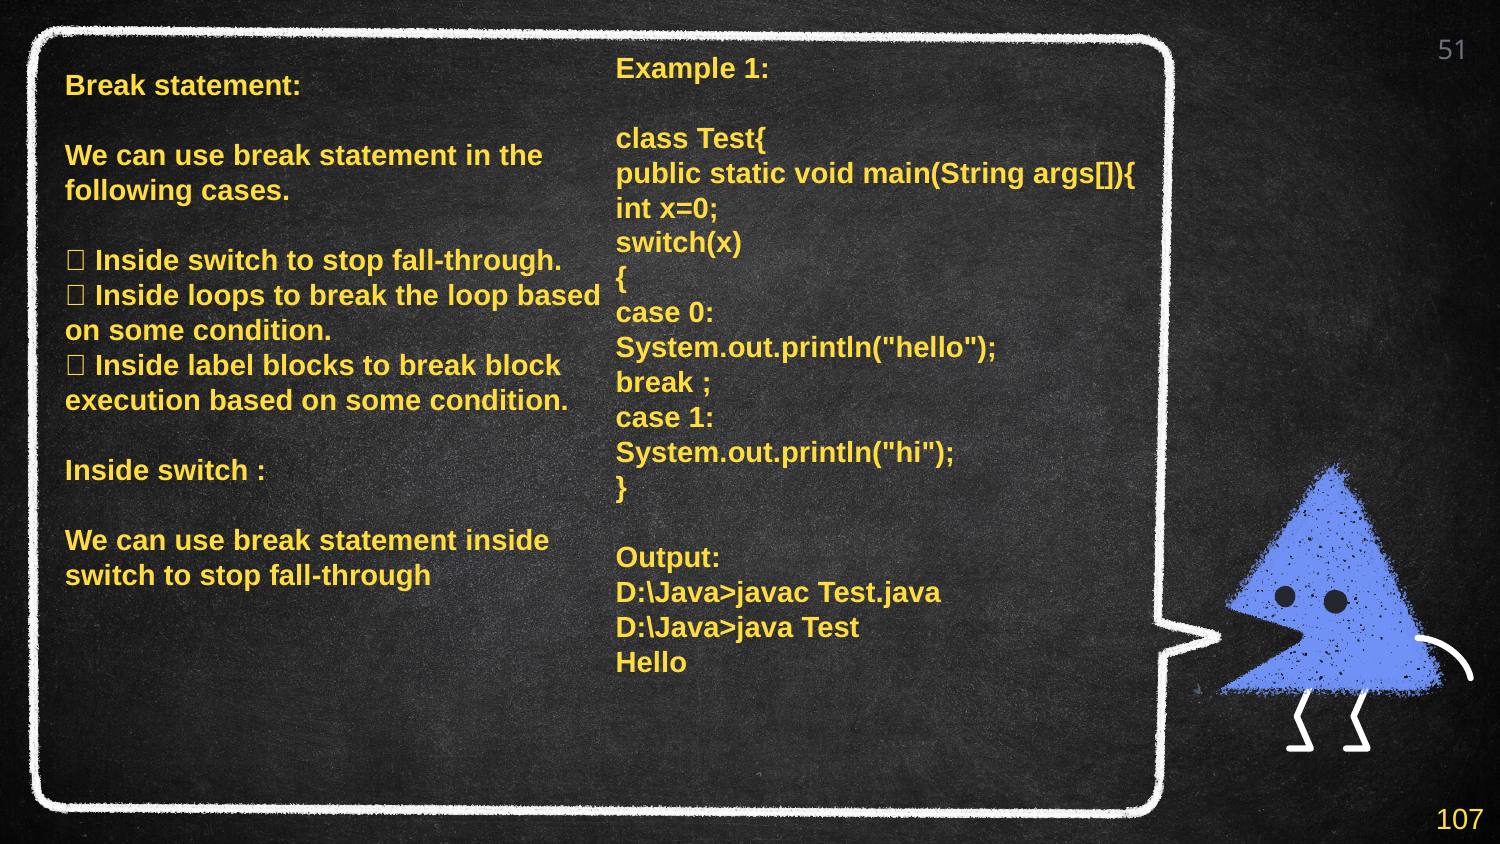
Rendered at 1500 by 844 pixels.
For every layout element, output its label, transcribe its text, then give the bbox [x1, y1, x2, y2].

text_box 107 [1421, 793, 1500, 843]
slide_number 51 [1378, 32, 1469, 98]
picture [0, 0, 1500, 844]
text_box Break statement: We can use break statement in the following cases.  Inside switch to stop fall-through.  Inside loops to break the loop based on some condition.  Inside label blocks to break block execution based on some condition. Inside switch : We can use break statement inside switch to stop fall-through [49, 59, 600, 599]
text_box Example 1: class Test{ public static void main(String args[]){ int x=0; switch(x) { case 0: System.out.println("hello"); break ; case 1: System.out.println("hi"); } Output: D:\Java>javac Test.java D:\Java>java Test Hello [600, 41, 1351, 686]
